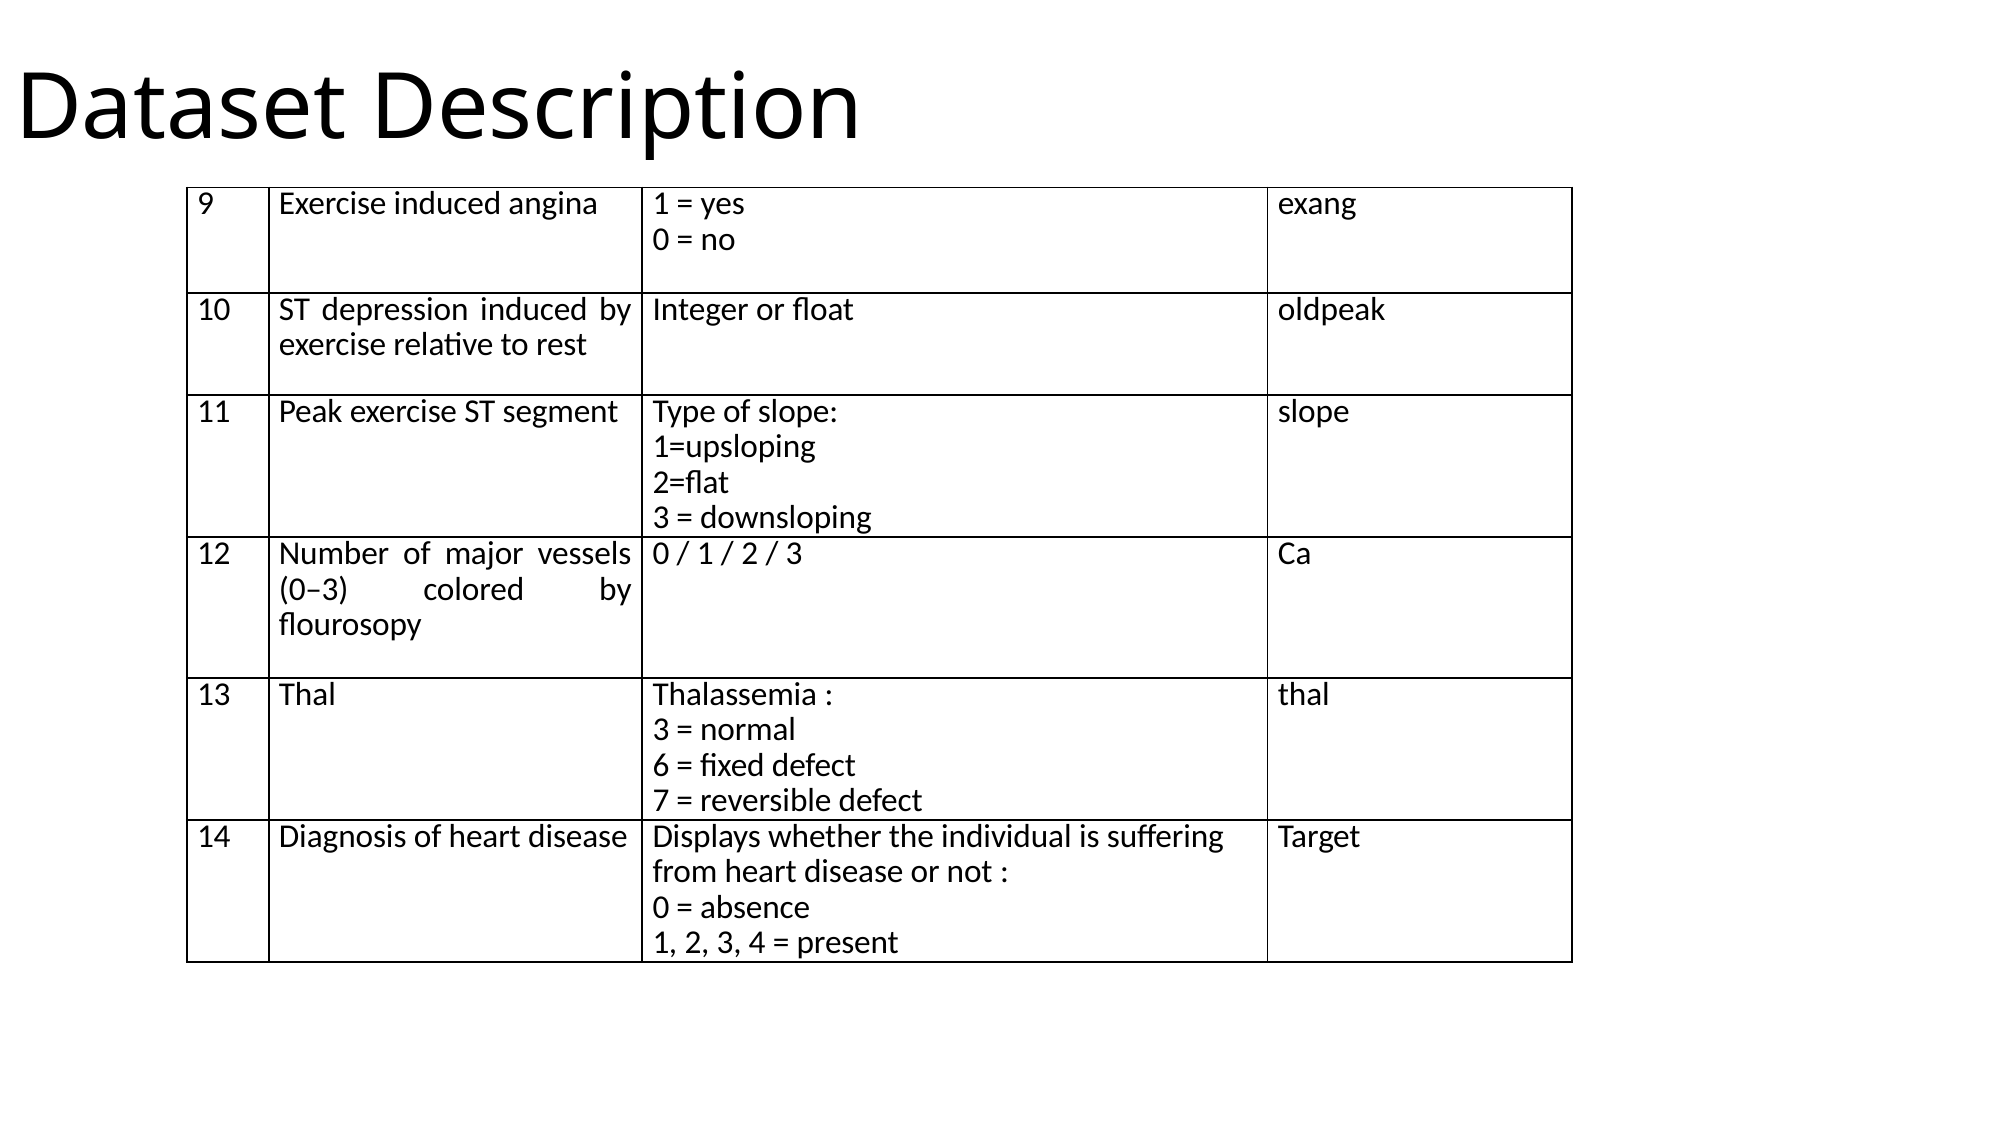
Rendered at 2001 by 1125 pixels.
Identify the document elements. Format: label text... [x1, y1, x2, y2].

table_cell Integer or float [643, 294, 1267, 394]
table_cell Thal [270, 679, 641, 819]
table_header 1 = yes 0 = no [643, 188, 1267, 292]
table_cell Thalassemia : 3 = normal 6 = fixed defect 7 = reversible defect [643, 679, 1267, 819]
table_header exang [1268, 188, 1571, 292]
table_cell Peak exercise ST segment [270, 396, 641, 536]
table_cell 14 [188, 821, 268, 961]
table_cell 12 [188, 538, 268, 677]
table_cell ST depression induced by exercise relative to rest [270, 294, 641, 394]
table_cell 11 [188, 396, 268, 536]
table_cell Target [1268, 821, 1571, 961]
table_cell oldpeak [1268, 294, 1571, 394]
table_cell thal [1268, 679, 1571, 819]
table_cell Type of slope: 1=upsloping 2=flat 3 = downsloping [643, 396, 1267, 536]
table_header Exercise induced angina [270, 188, 641, 292]
table_cell 10 [188, 294, 268, 394]
table_cell Diagnosis of heart disease [270, 821, 641, 961]
table_header 9 [188, 188, 268, 292]
table_cell 0 / 1 / 2 / 3 [643, 538, 1267, 677]
table_cell Displays whether the individual is suffering from heart disease or not : 0 = absence 1, 2, 3, 4 = present [643, 821, 1267, 961]
title Dataset Description [0, 0, 1725, 218]
table_cell Number of major vessels (0–3) colored by flourosopy [270, 538, 641, 677]
table_cell slope [1268, 396, 1571, 536]
table_cell 13 [188, 679, 268, 819]
table_cell Ca [1268, 538, 1571, 677]
